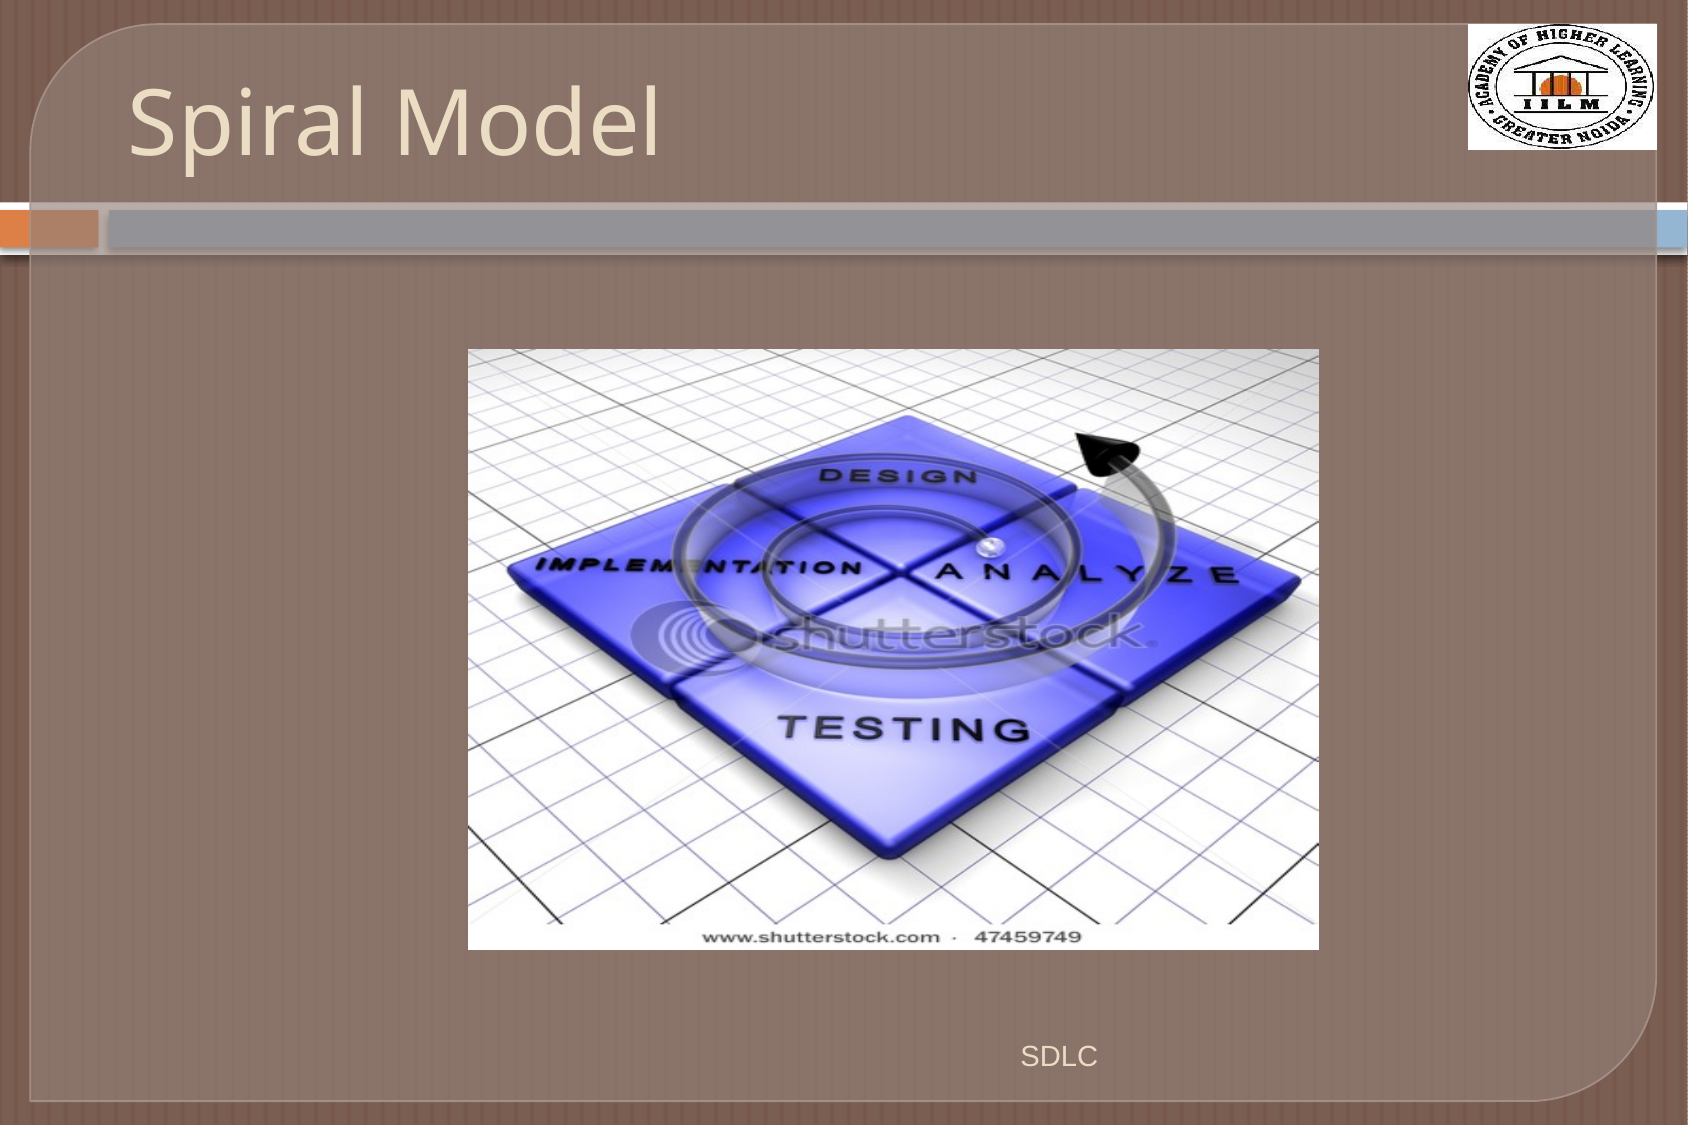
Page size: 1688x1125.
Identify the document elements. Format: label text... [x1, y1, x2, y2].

footer SDLC [112, 1024, 1113, 1085]
title Spiral Model [113, 37, 1618, 200]
picture [468, 349, 1320, 951]
picture [1468, 24, 1657, 151]
